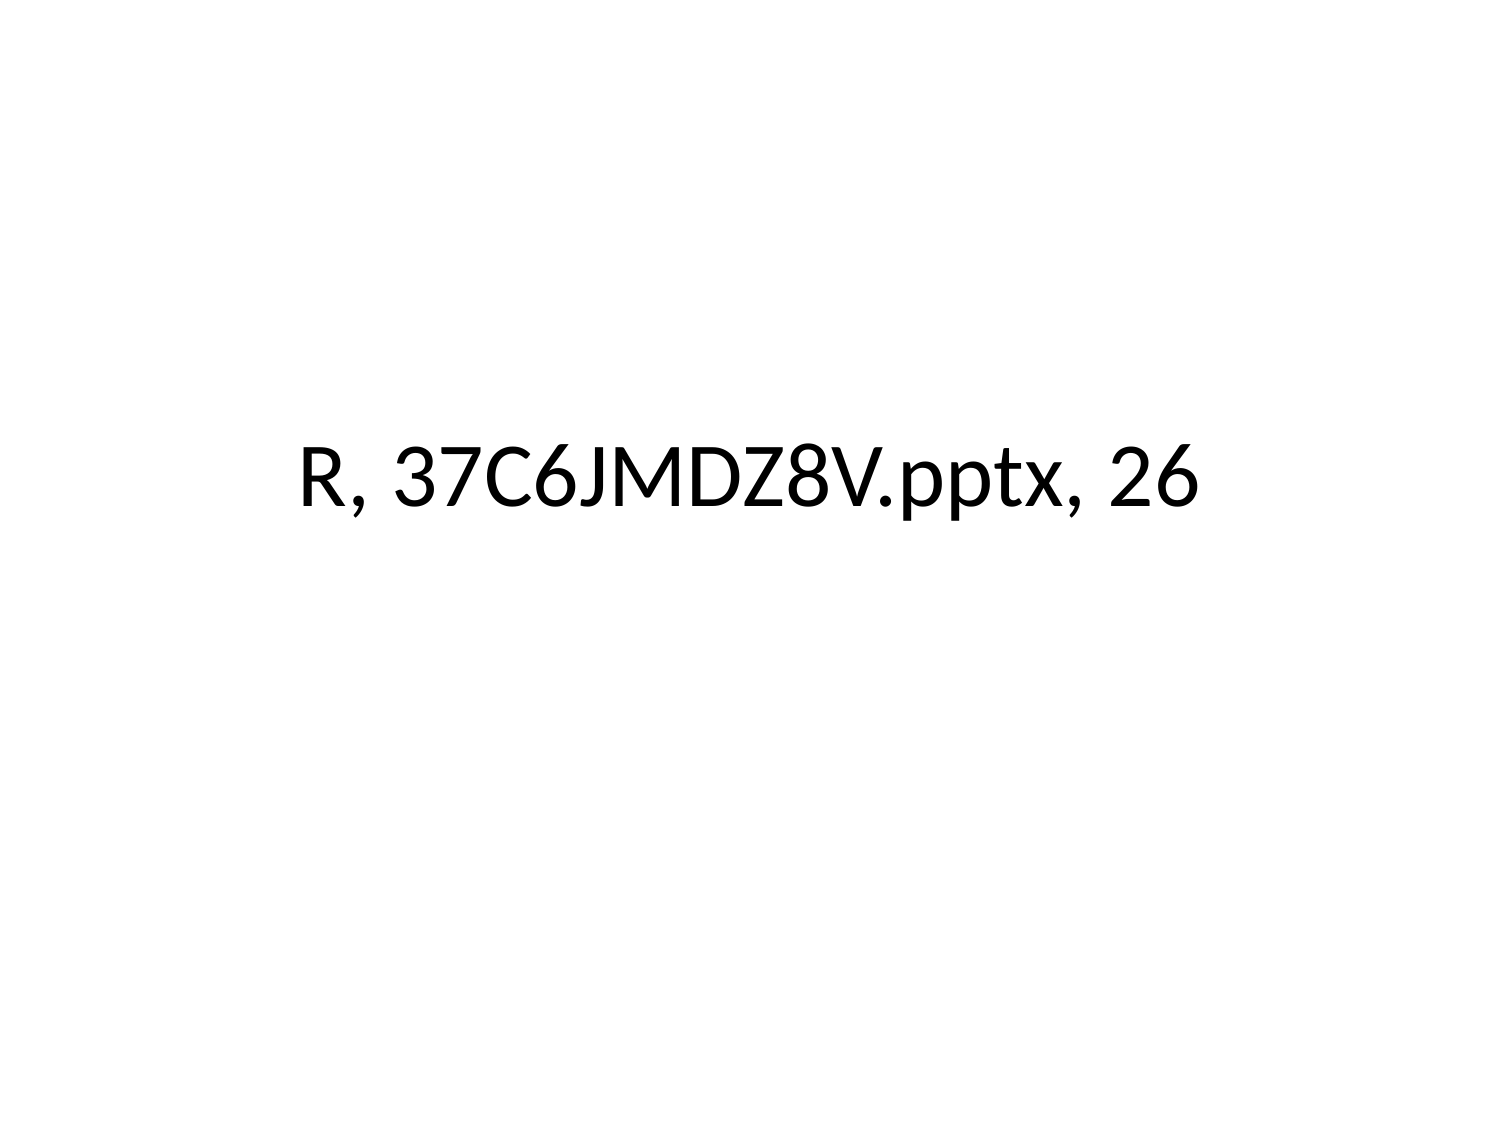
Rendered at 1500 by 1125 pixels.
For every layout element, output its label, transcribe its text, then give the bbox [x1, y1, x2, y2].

title R, 37C6JMDZ8V.pptx, 26 [112, 349, 1388, 591]
